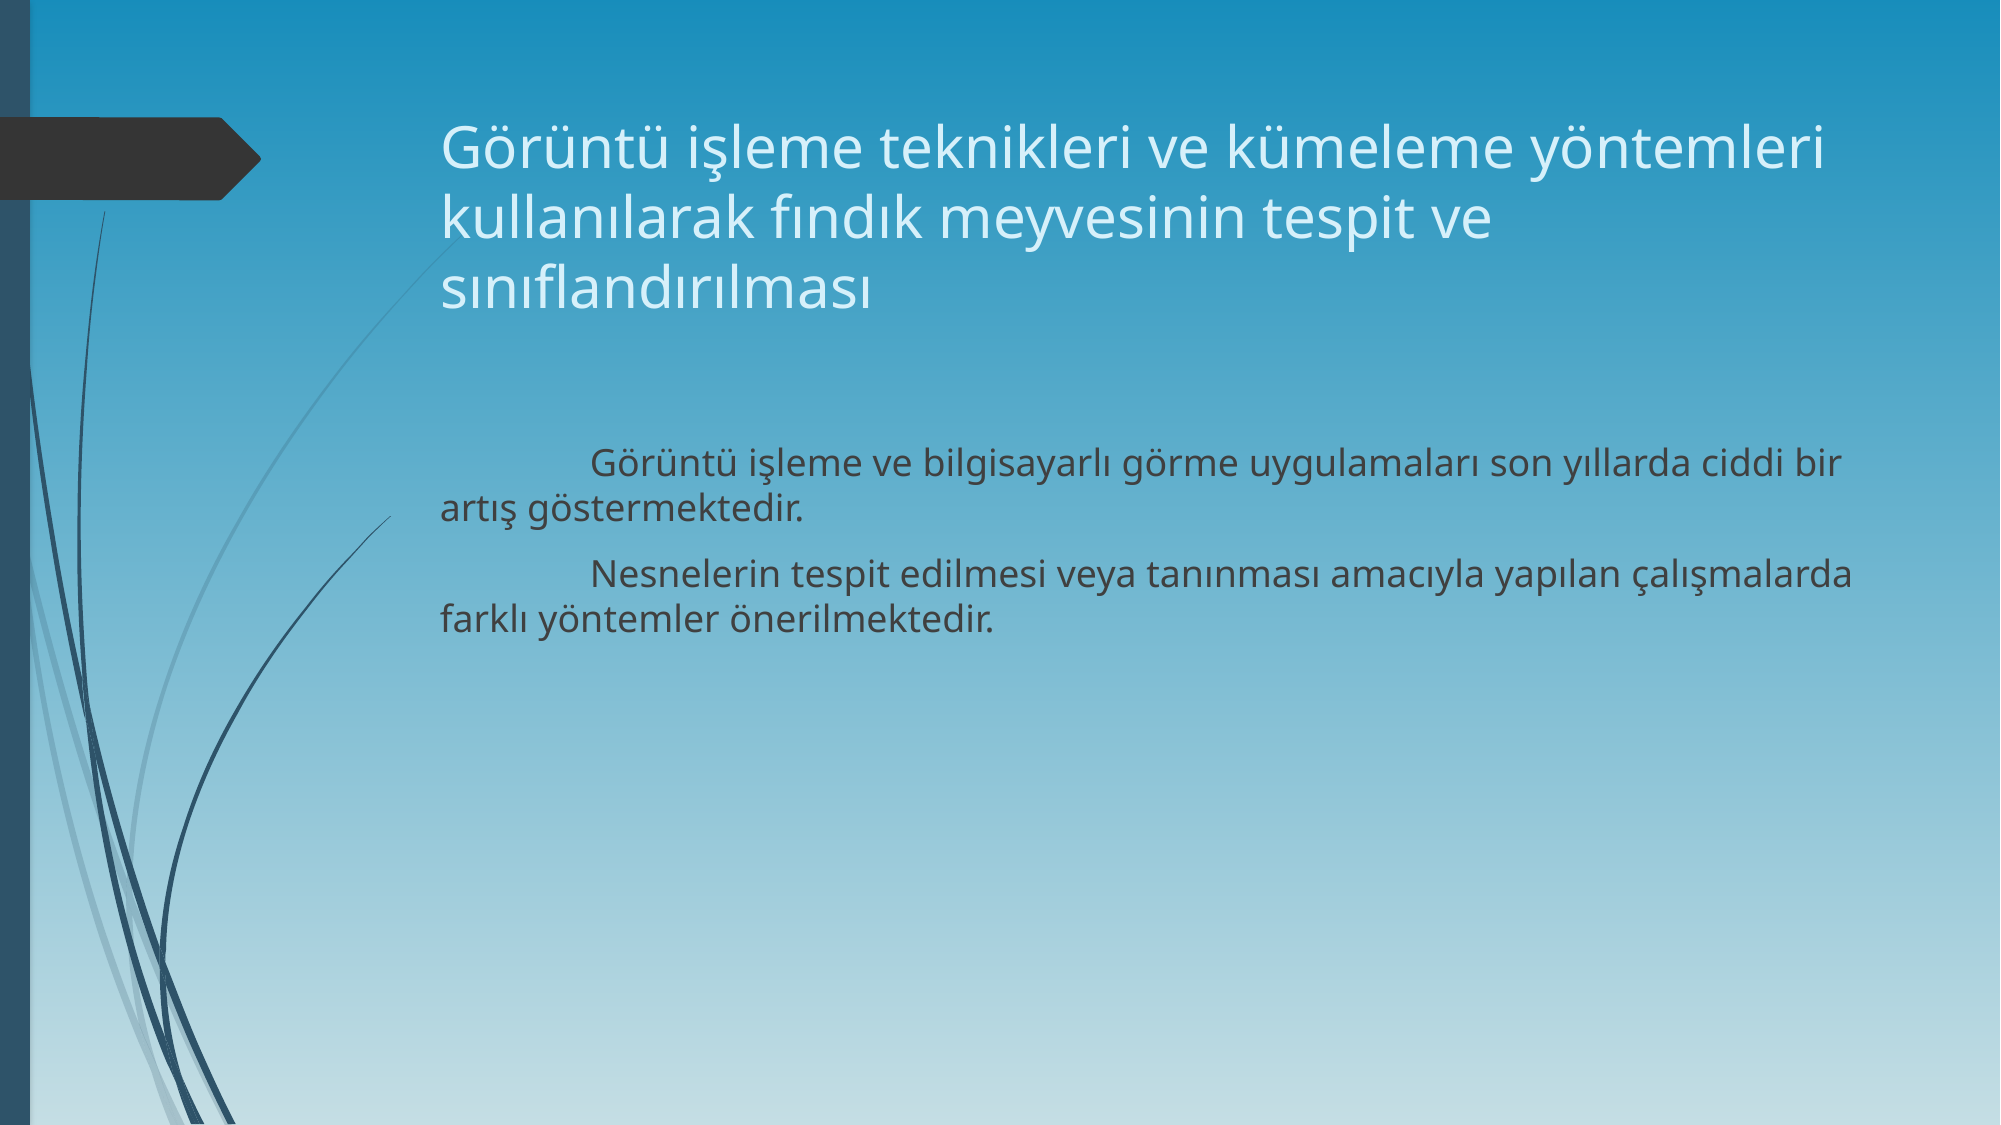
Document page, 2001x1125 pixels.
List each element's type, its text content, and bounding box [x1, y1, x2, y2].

title Görüntü işleme teknikleri ve kümeleme yöntemleri kullanılarak fındık meyvesinin tespit ve sınıflandırılması [425, 102, 1888, 313]
list Görüntü işleme ve bilgisayarlı görme uygulamaları son yıllarda ciddi bir artış göstermektedir. Nesnelerin tespit edilmesi veya tanınması amacıyla yapılan çalışmalarda farklı yöntemler önerilmektedir. [424, 431, 1888, 1051]
